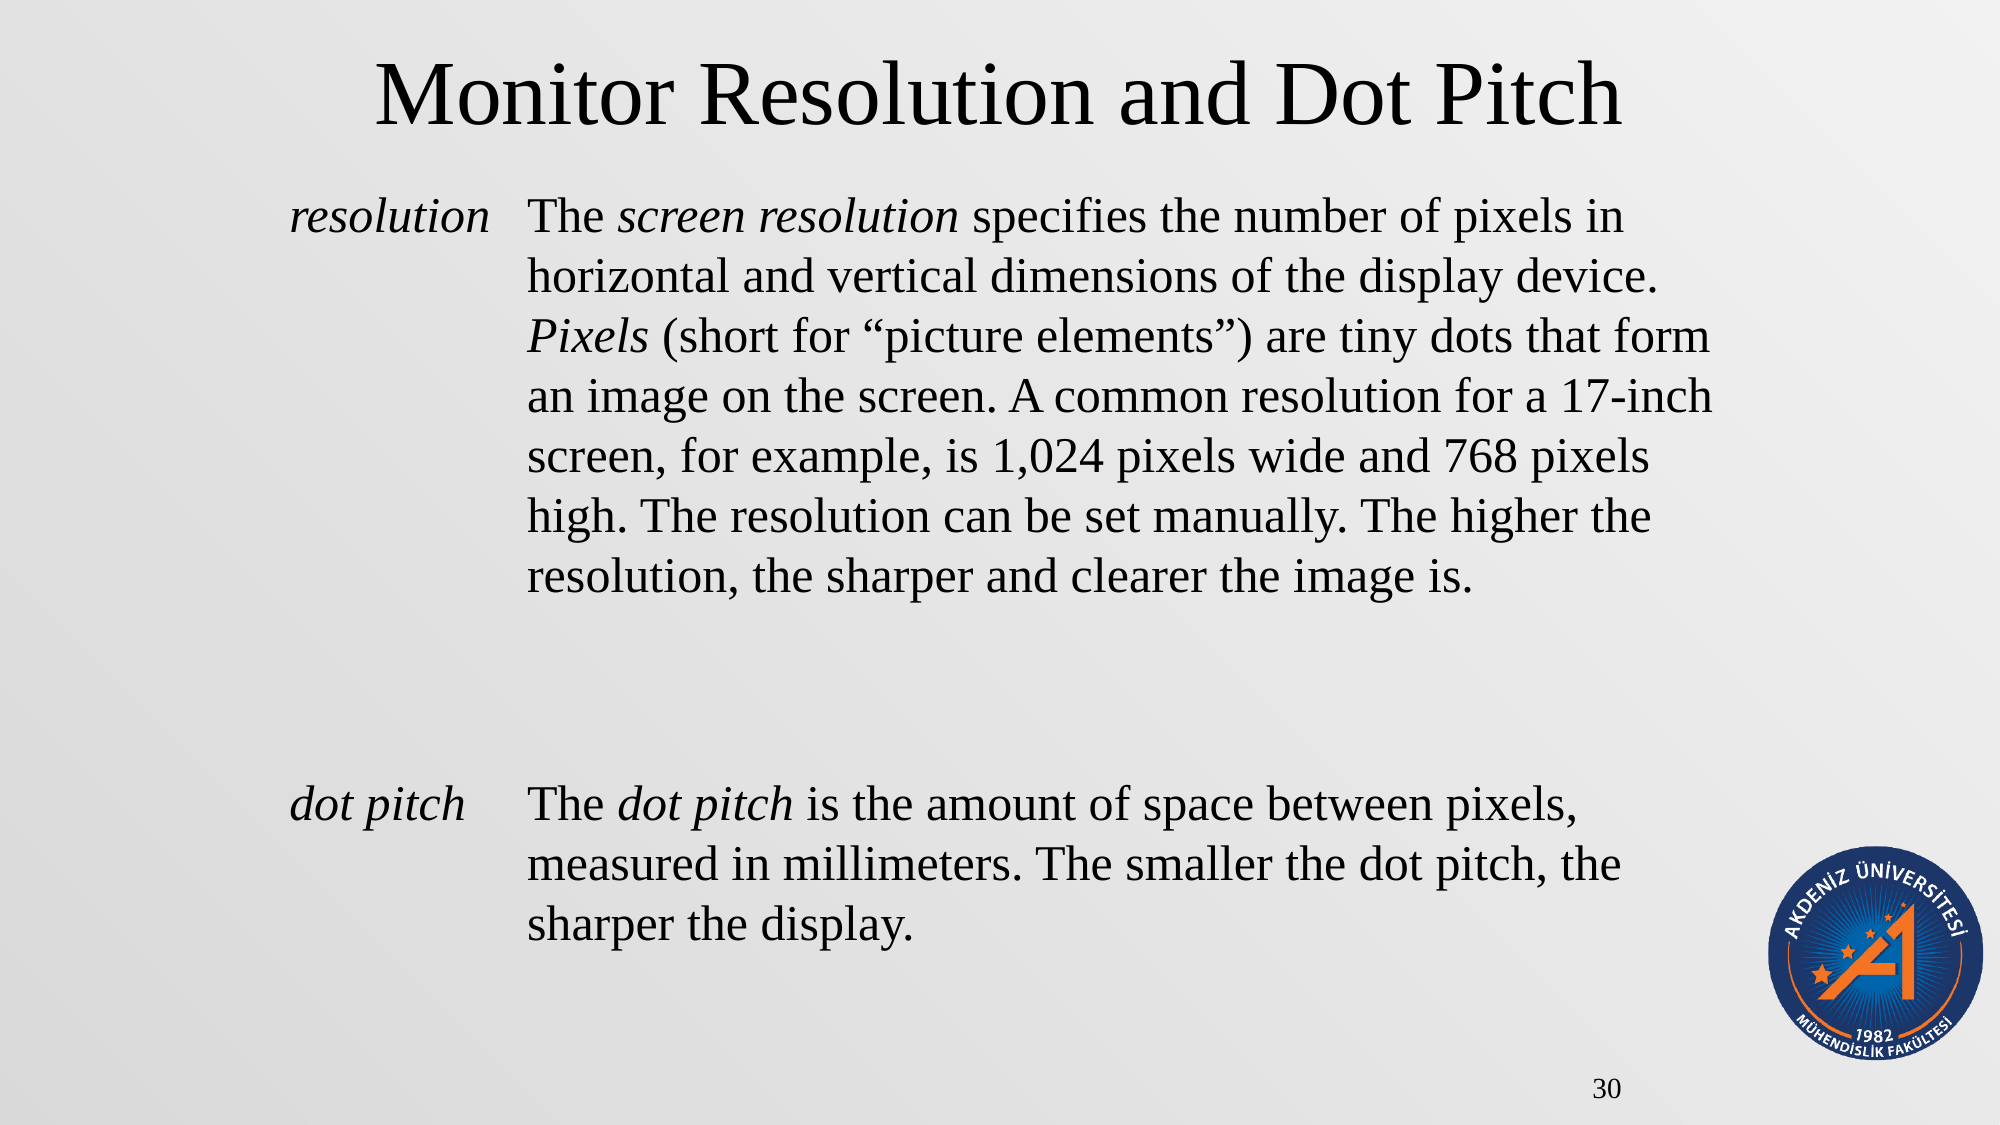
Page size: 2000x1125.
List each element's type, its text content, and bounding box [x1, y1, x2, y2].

text_box The screen resolution specifies the number of pixels in horizontal and vertical dimensions of the display device. Pixels (short for “picture elements”) are tiny dots that form an image on the screen. A common resolution for a 17-inch screen, for example, is 1,024 pixels wide and 768 pixels high. The resolution can be set manually. The higher the resolution, the sharper and clearer the image is. [512, 174, 1750, 611]
text_box 30 [1324, 1049, 1638, 1125]
text_box Monitor Resolution and Dot Pitch [299, 49, 1700, 125]
text_box dot pitch [274, 762, 513, 838]
text_box resolution [274, 174, 513, 251]
picture [1767, 843, 1985, 1061]
text_box The dot pitch is the amount of space between pixels, measured in millimeters. The smaller the dot pitch, the sharper the display. [512, 762, 1750, 958]
